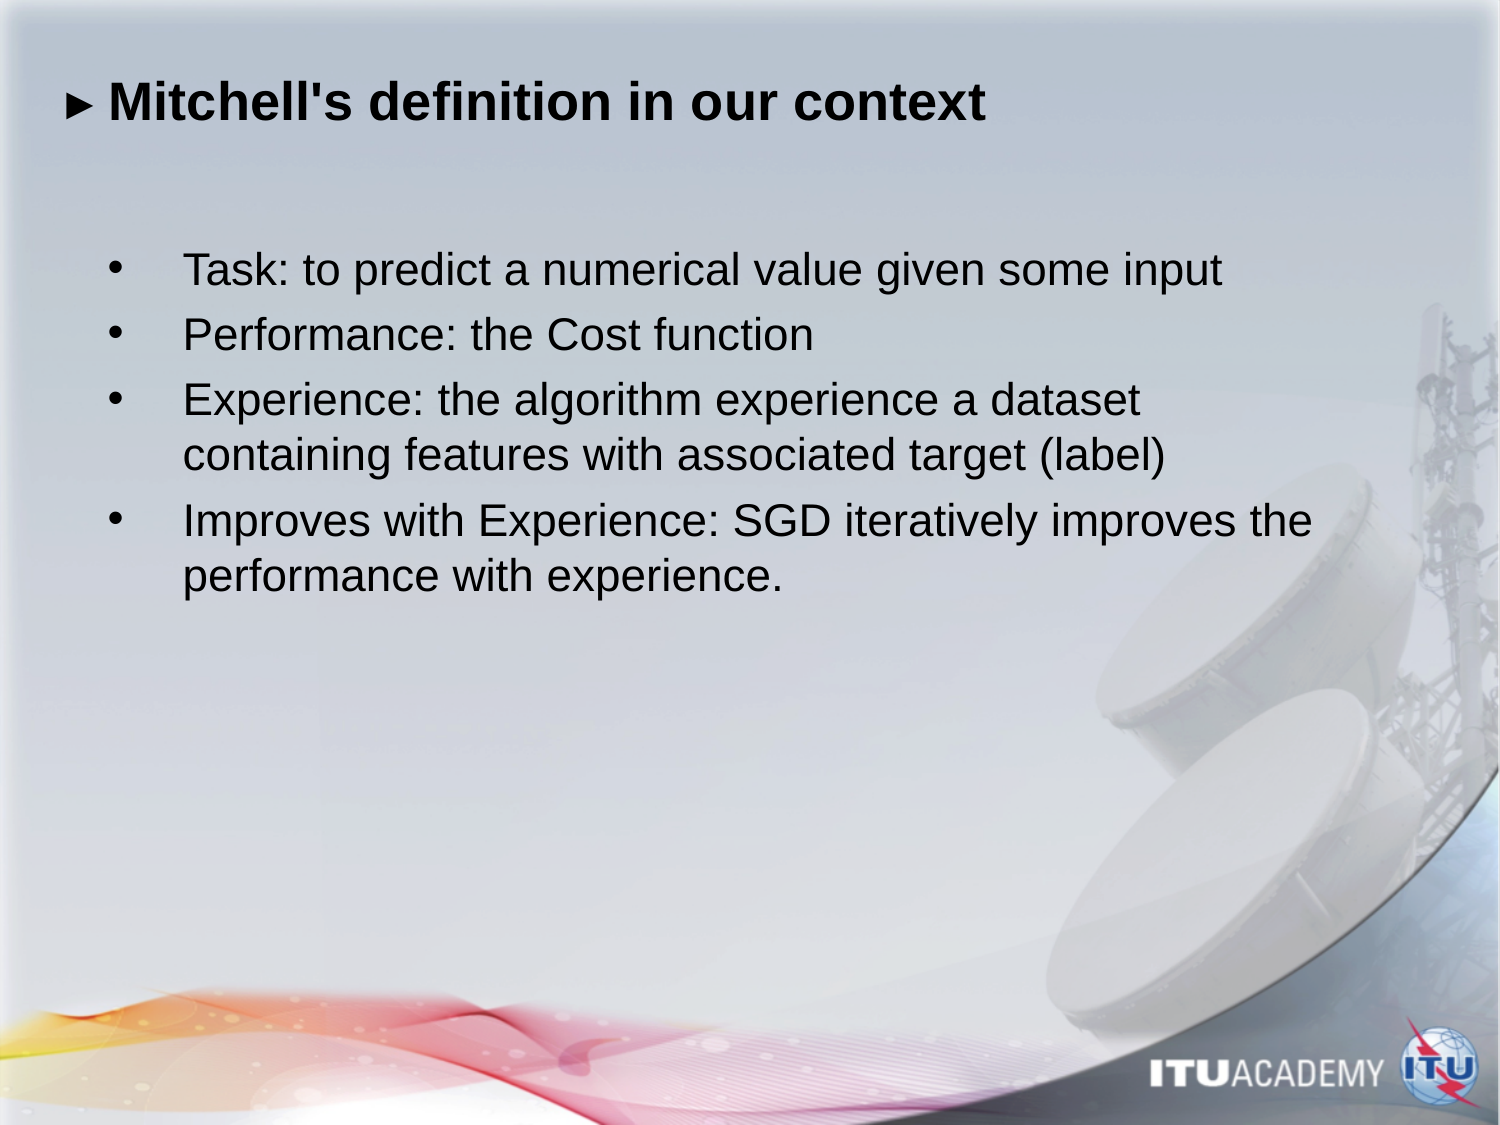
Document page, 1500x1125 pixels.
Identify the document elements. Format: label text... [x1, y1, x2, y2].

list Task: to predict a numerical value given some input Performance: the Cost function Experience: the algorithm experience a dataset containing features with associated target (label) Improves with Experience: SGD iteratively improves the performance with experience. [99, 231, 1342, 776]
picture [0, 0, 1500, 1125]
title ▸ Mitchell's definition in our context [58, 58, 1410, 174]
